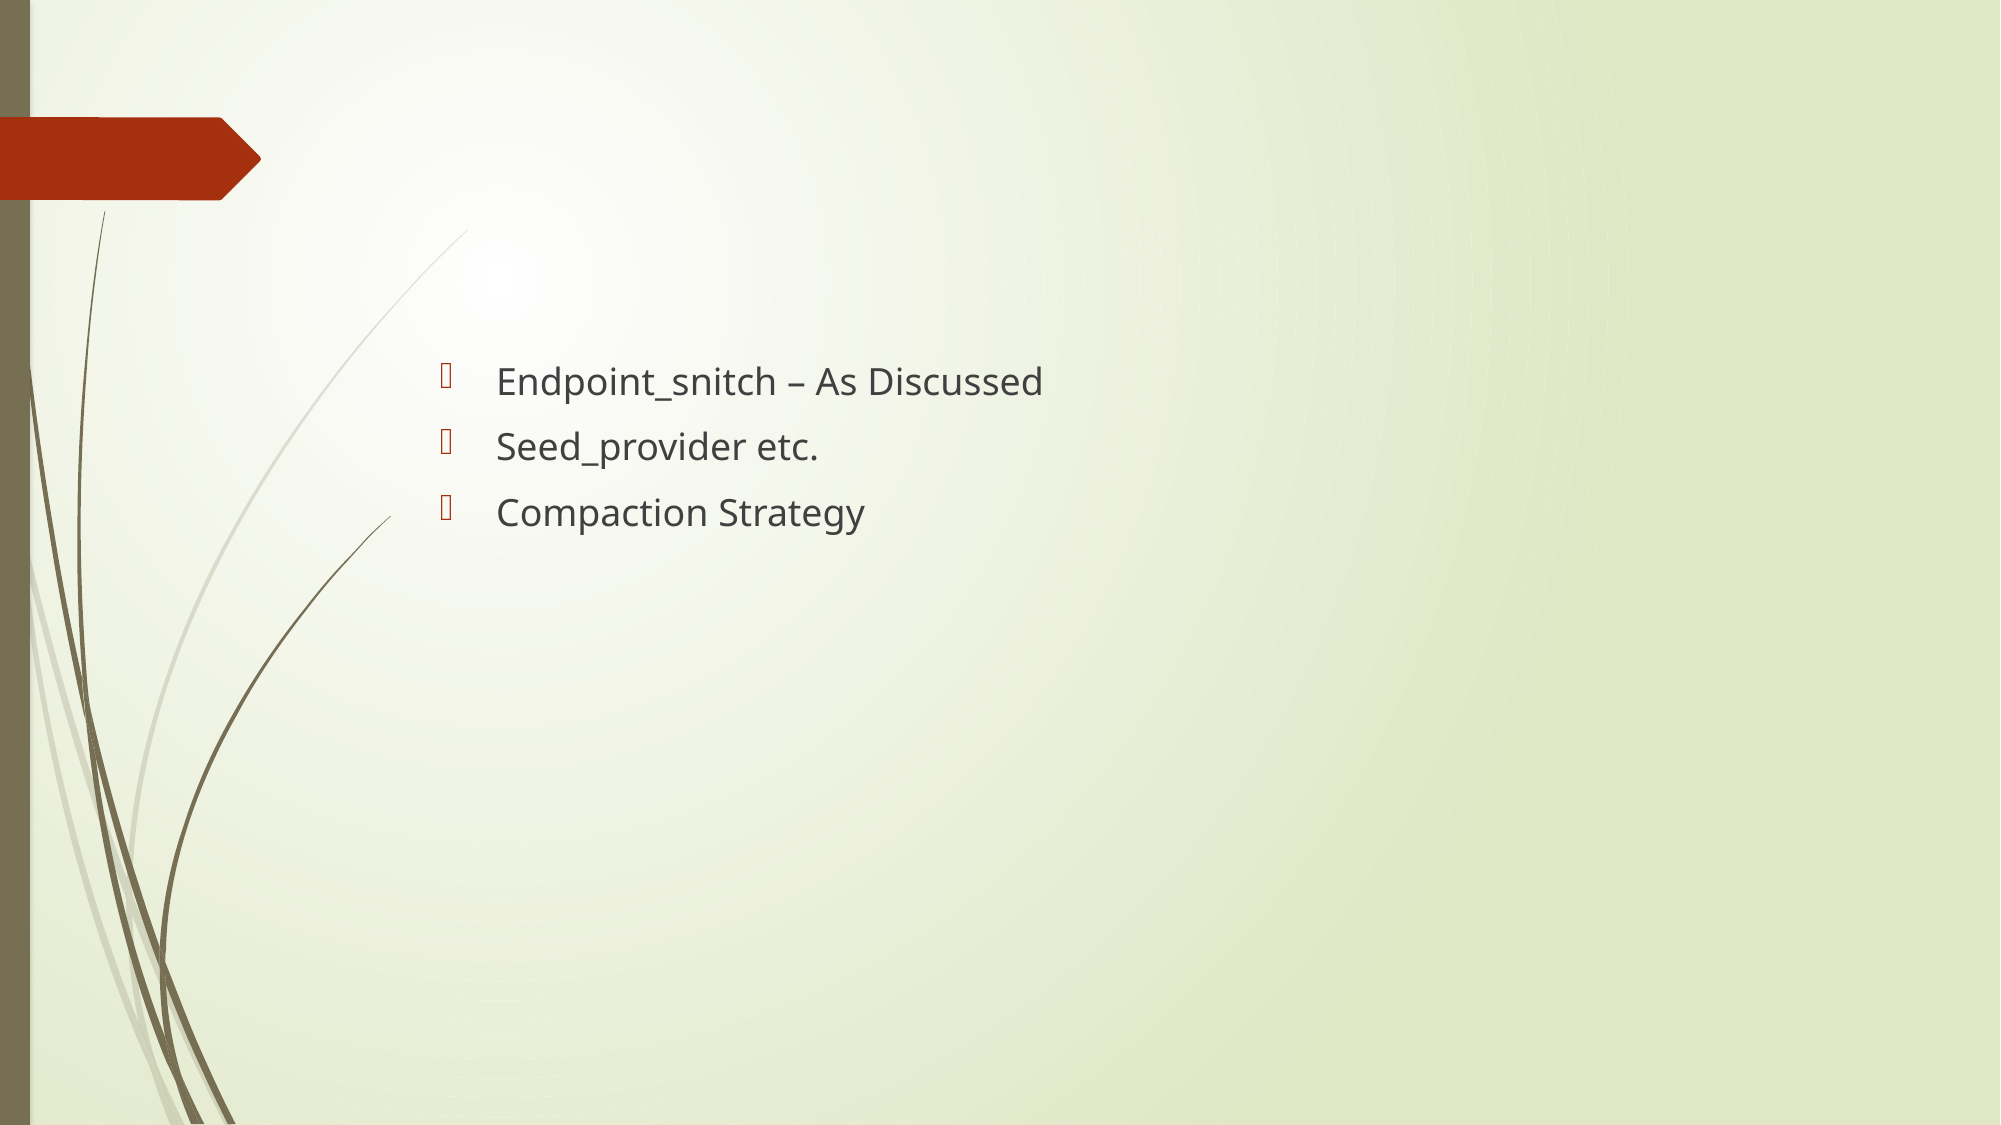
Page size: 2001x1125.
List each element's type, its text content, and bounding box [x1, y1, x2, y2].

list Endpoint_snitch – As Discussed Seed_provider etc. Compaction Strategy [424, 350, 1888, 970]
